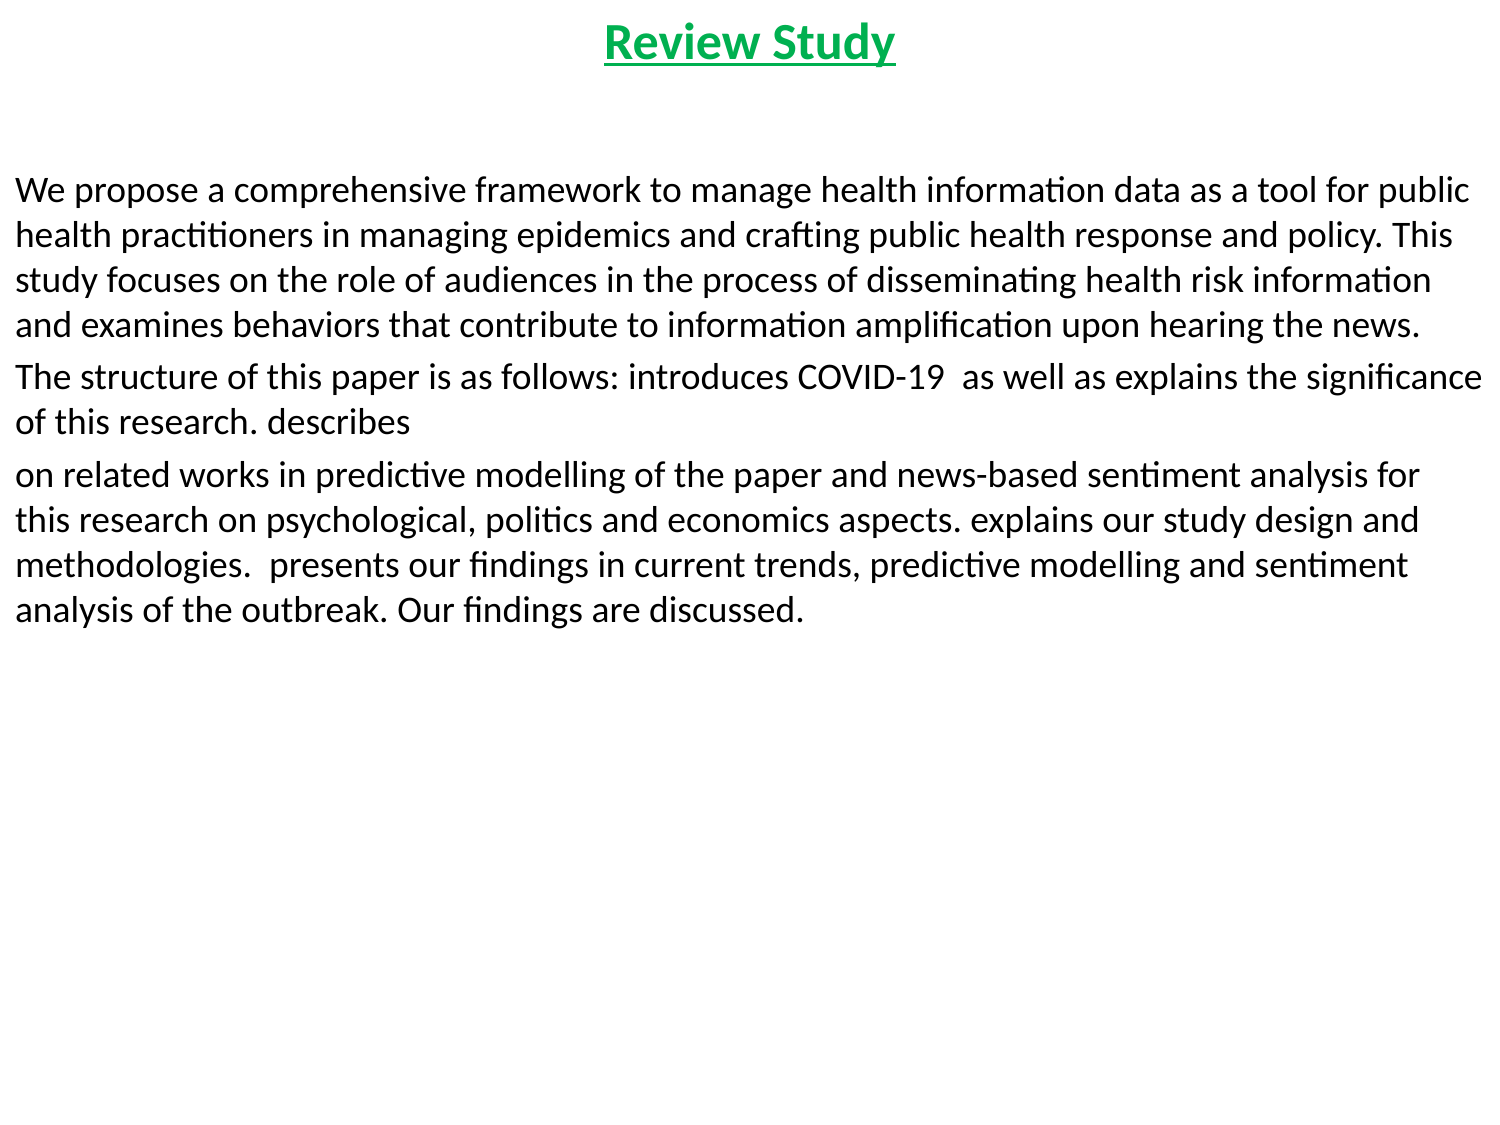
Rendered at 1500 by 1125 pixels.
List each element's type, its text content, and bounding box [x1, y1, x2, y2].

subtitle Review Study We propose a comprehensive framework to manage health information data as a tool for public health practitioners in managing epidemics and crafting public health response and policy. This study focuses on the role of audiences in the process of disseminating health risk information and examines behaviors that contribute to information amplification upon hearing the news. The structure of this paper is as follows: introduces COVID-19 as well as explains the significance of this research. describes on related works in predictive modelling of the paper and news-based sentiment analysis for this research on psychological, politics and economics aspects. explains our study design and methodologies. presents our findings in current trends, predictive modelling and sentiment analysis of the outbreak. Our findings are discussed. [0, 0, 1500, 1125]
